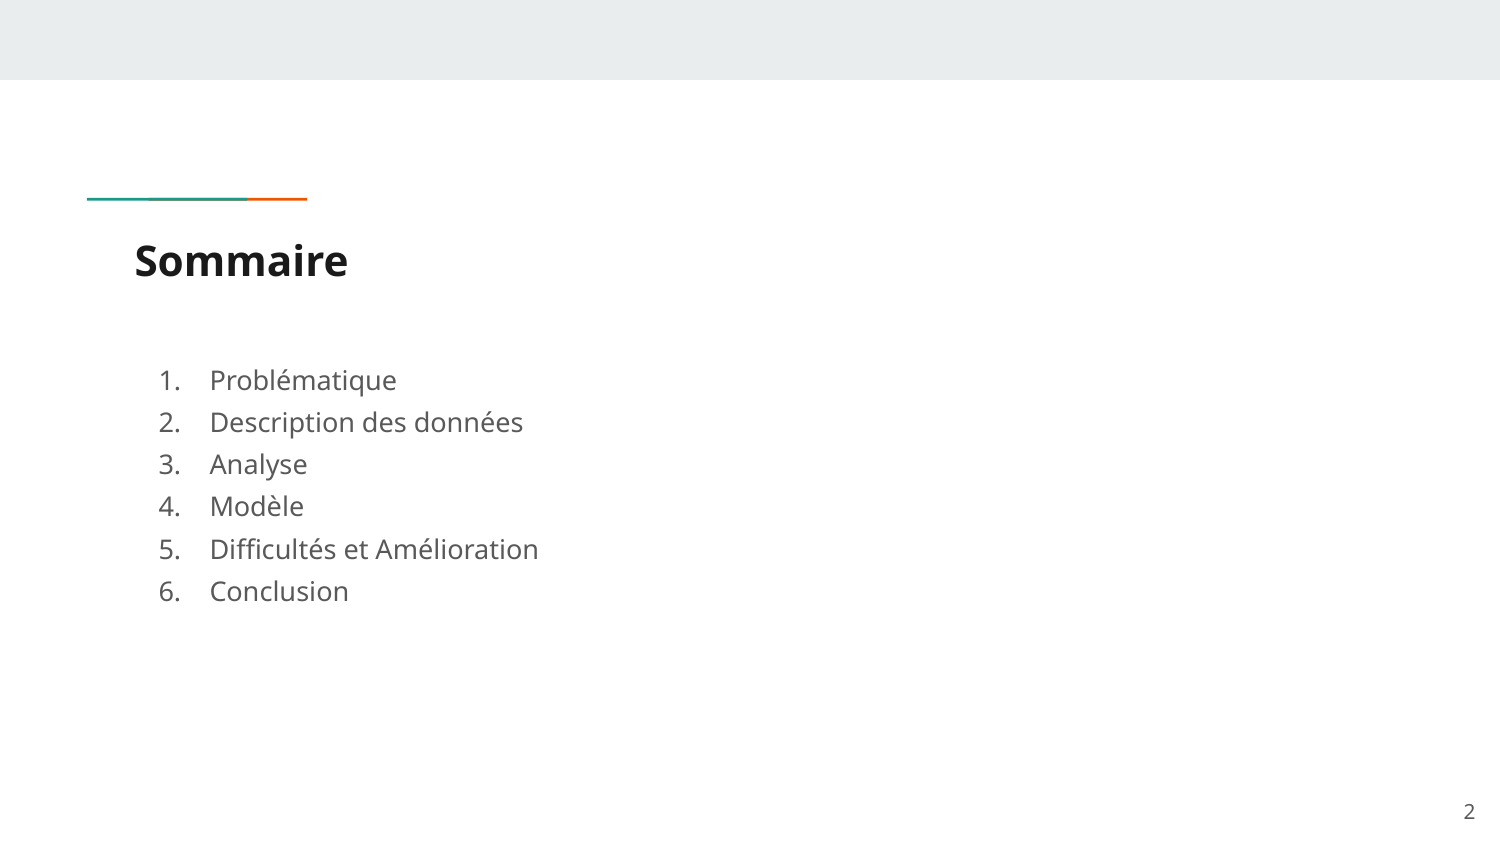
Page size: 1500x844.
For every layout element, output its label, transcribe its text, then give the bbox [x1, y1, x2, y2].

list Problématique Description des données Analyse Modèle Difficultés et Amélioration Conclusion [119, 341, 1381, 712]
slide_number ‹#› [1400, 779, 1491, 844]
title Sommaire [119, 216, 1381, 305]
